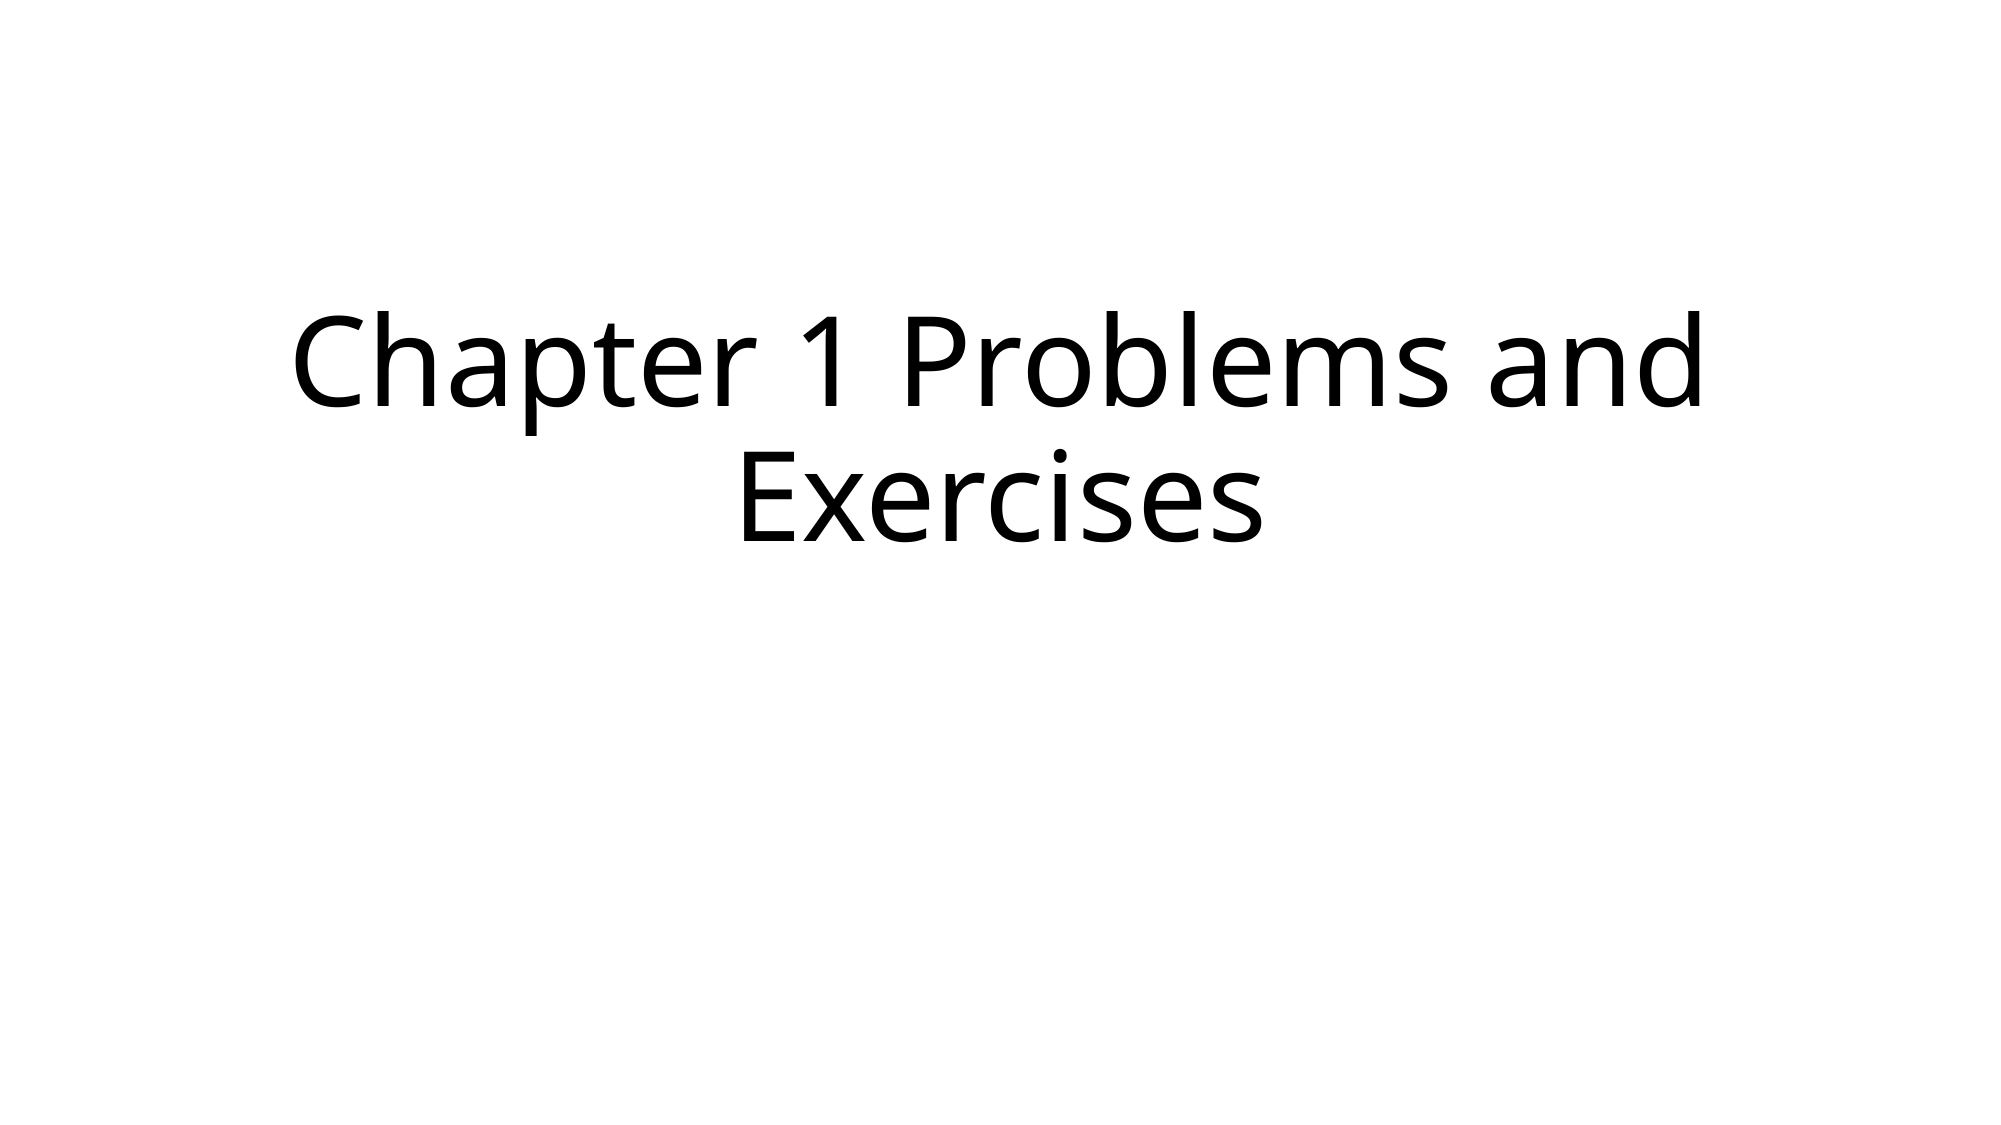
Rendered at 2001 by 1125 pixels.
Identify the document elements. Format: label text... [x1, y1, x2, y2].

title Chapter 1 Problems and Exercises [249, 184, 1750, 576]
